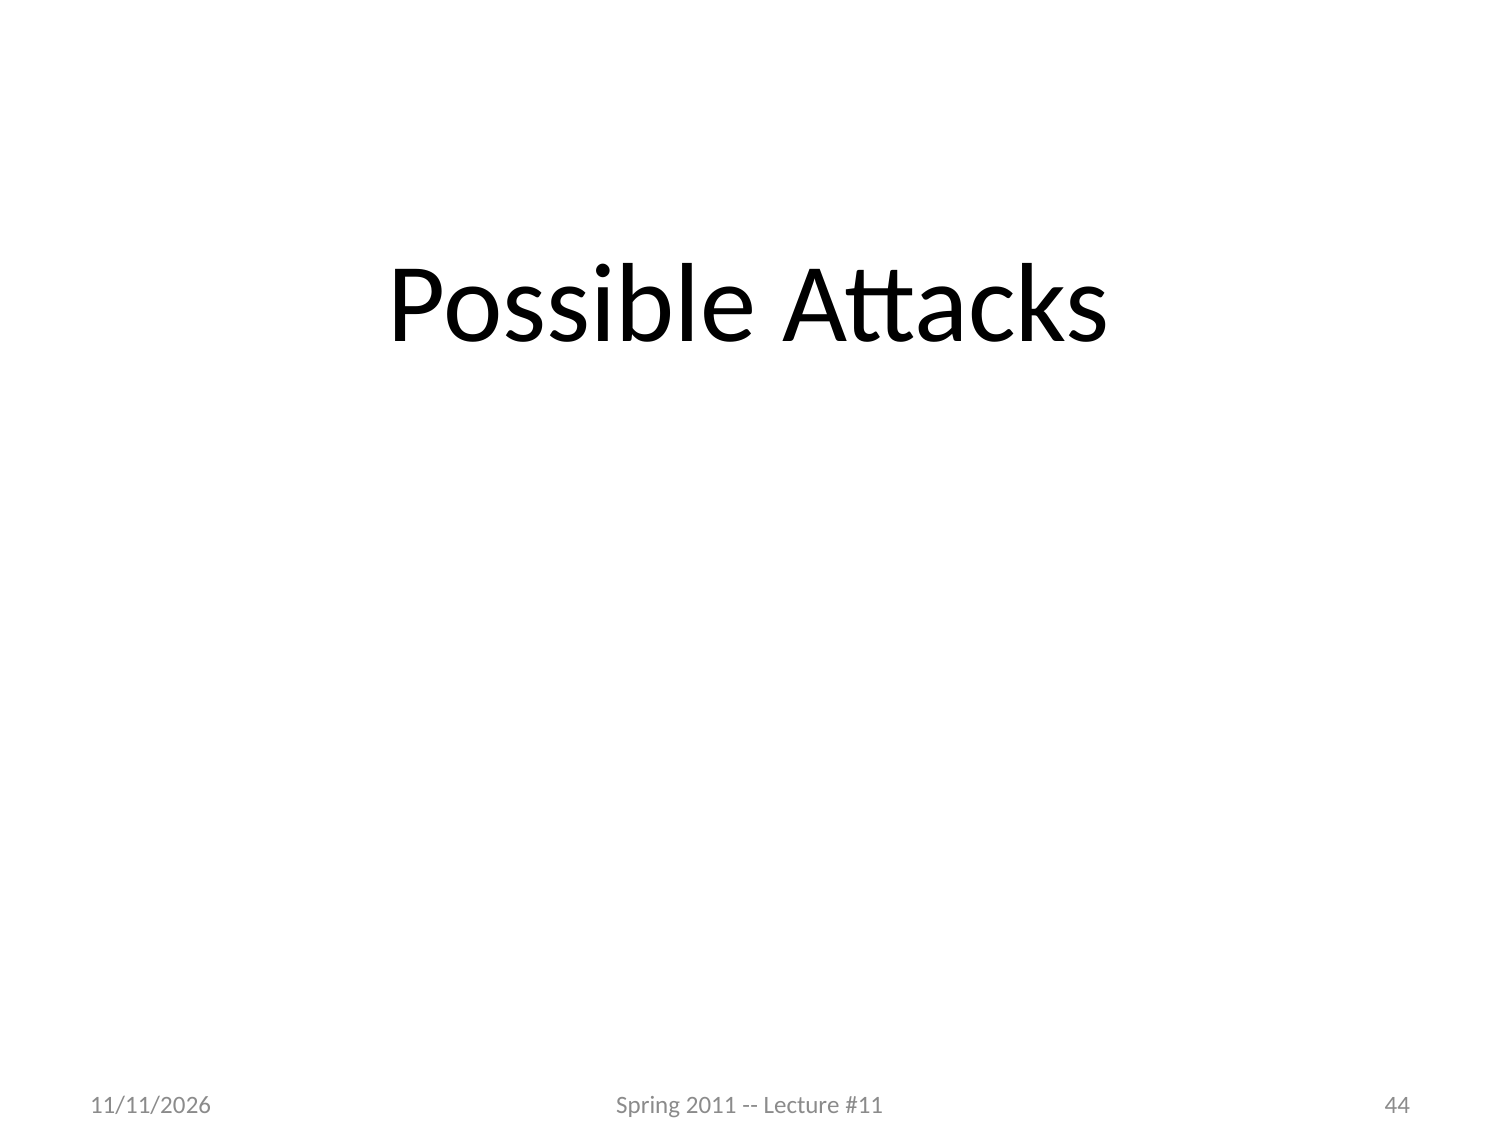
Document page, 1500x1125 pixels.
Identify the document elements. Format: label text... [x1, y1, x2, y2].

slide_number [75, 1073, 425, 1125]
footer Spring 2011 -- Lecture #11 [512, 1073, 988, 1125]
list Possible Attacks [37, 221, 1460, 1067]
slide_number 44 [1074, 1073, 1425, 1125]
